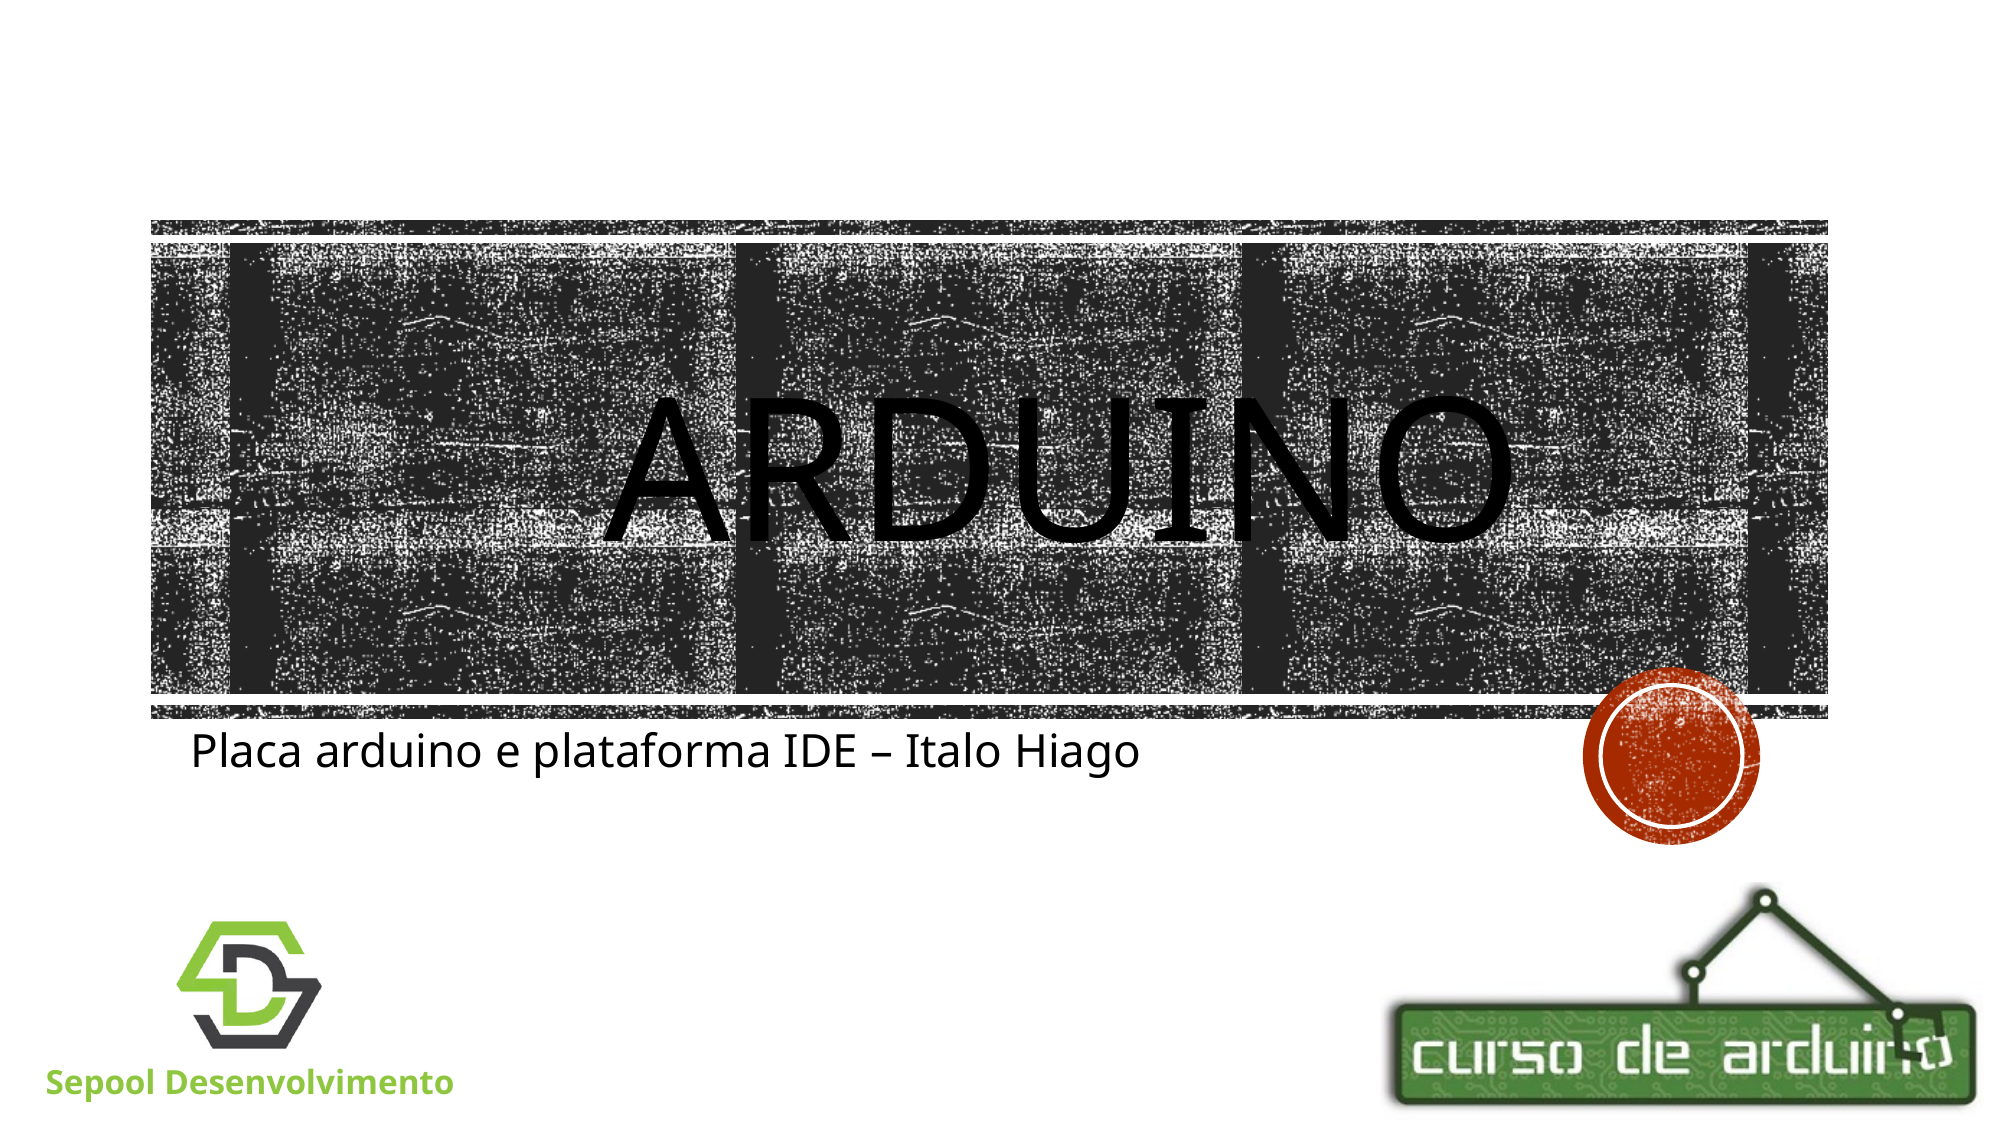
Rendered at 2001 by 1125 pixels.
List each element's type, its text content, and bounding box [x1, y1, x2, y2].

subtitle Placa arduino e plataforma IDE – Italo Hiago [175, 720, 1470, 896]
title arduino [172, 234, 1808, 733]
text_box Sepool Desenvolvimento [0, 1053, 621, 1109]
picture [175, 919, 326, 1053]
picture [1380, 882, 1984, 1125]
